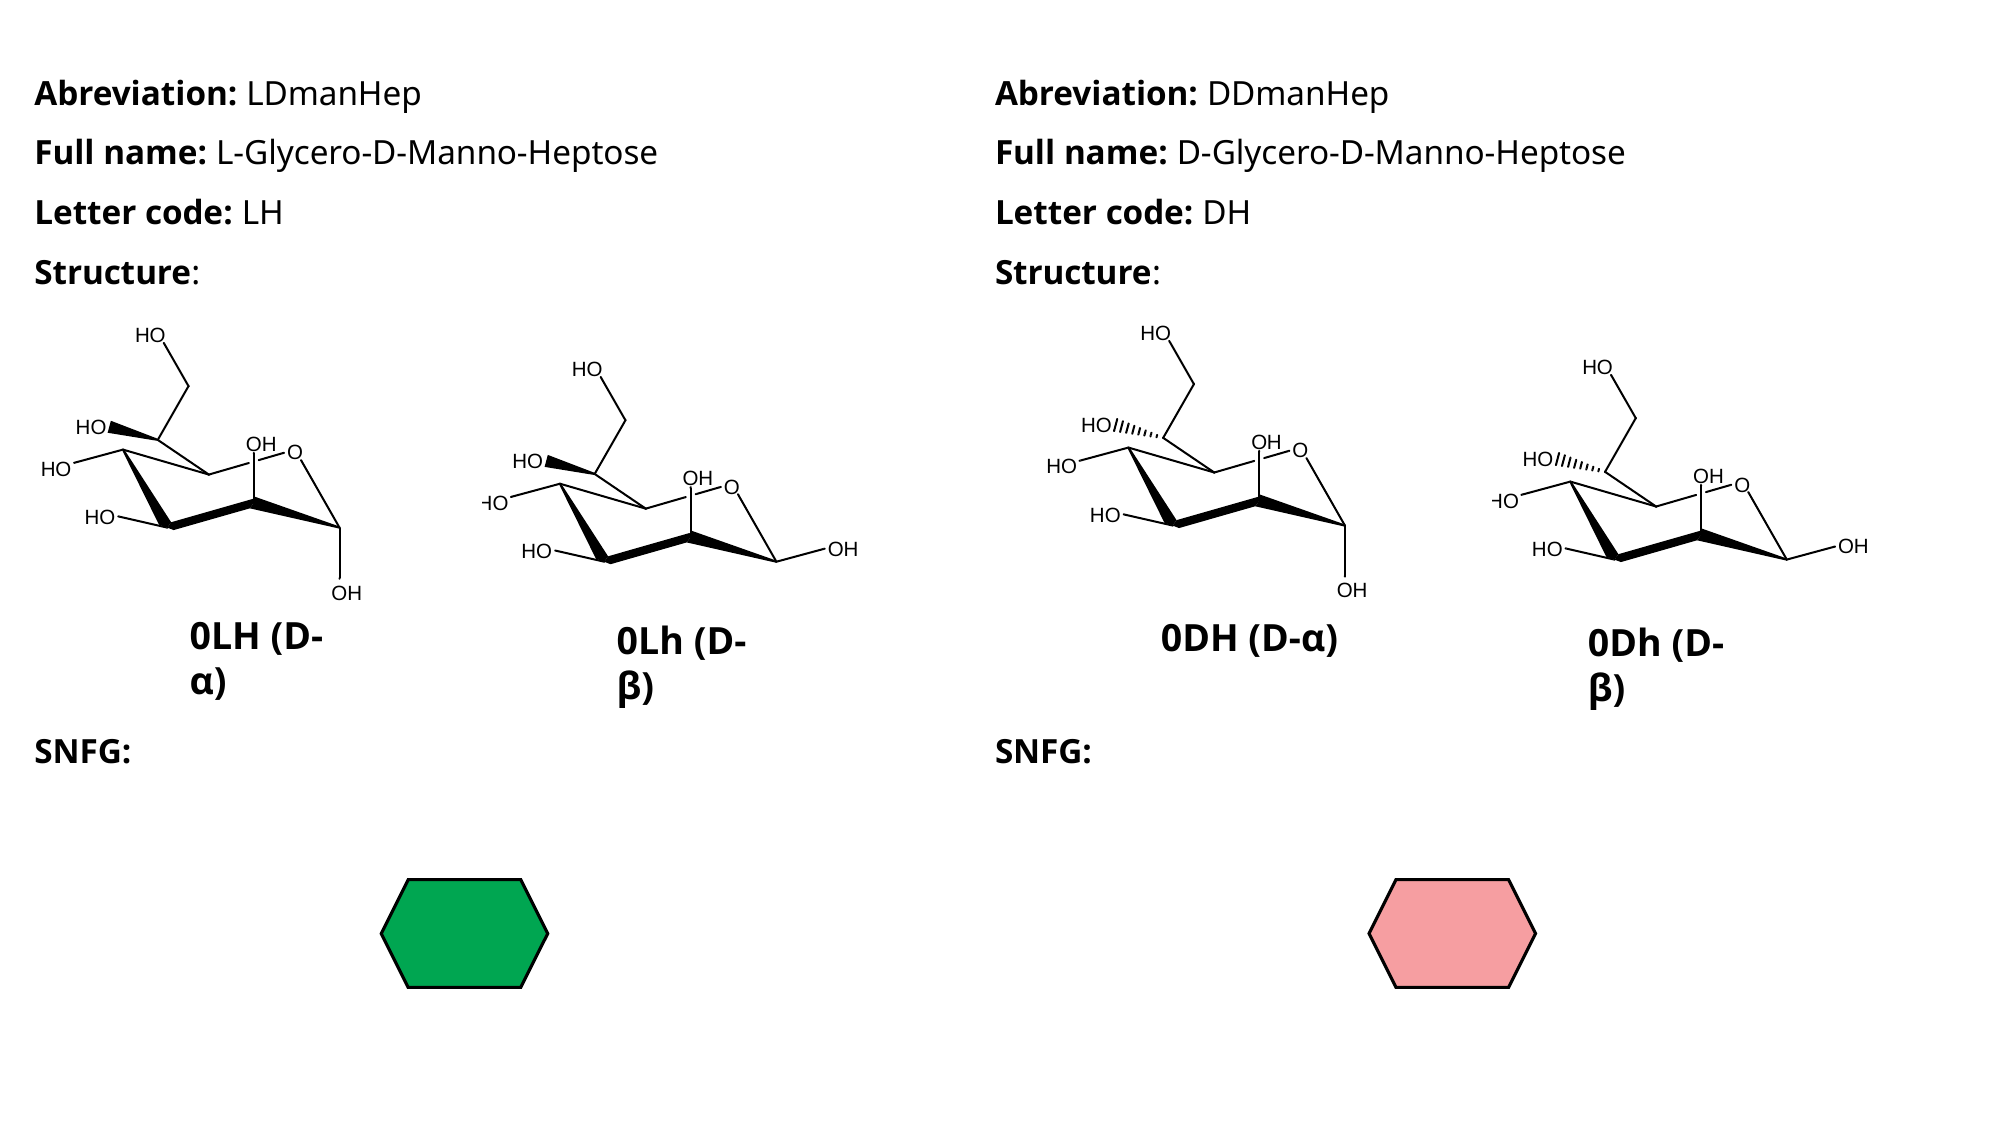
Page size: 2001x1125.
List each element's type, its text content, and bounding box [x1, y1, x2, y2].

text_box [379, 878, 550, 989]
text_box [481, 357, 877, 574]
text_box 0DH (D-α) [1146, 609, 1357, 667]
text_box [1367, 878, 1538, 989]
text_box 0Lh (D-β) [601, 609, 794, 715]
text_box 0Dh (D-β) [1573, 611, 1765, 717]
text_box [37, 323, 373, 609]
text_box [1491, 357, 1887, 574]
text_box Abreviation: DDmanHep Full name: D-Glycero-D-Manno-Heptose Letter code: DH Structure: SNFG: [980, 44, 2000, 778]
text_box 0LH (D-α) [174, 609, 367, 710]
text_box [1043, 323, 1378, 609]
text_box Abreviation: LDmanHep Full name: L-Glycero-D-Manno-Heptose Letter code: LH Structure: SNFG: [19, 44, 980, 778]
